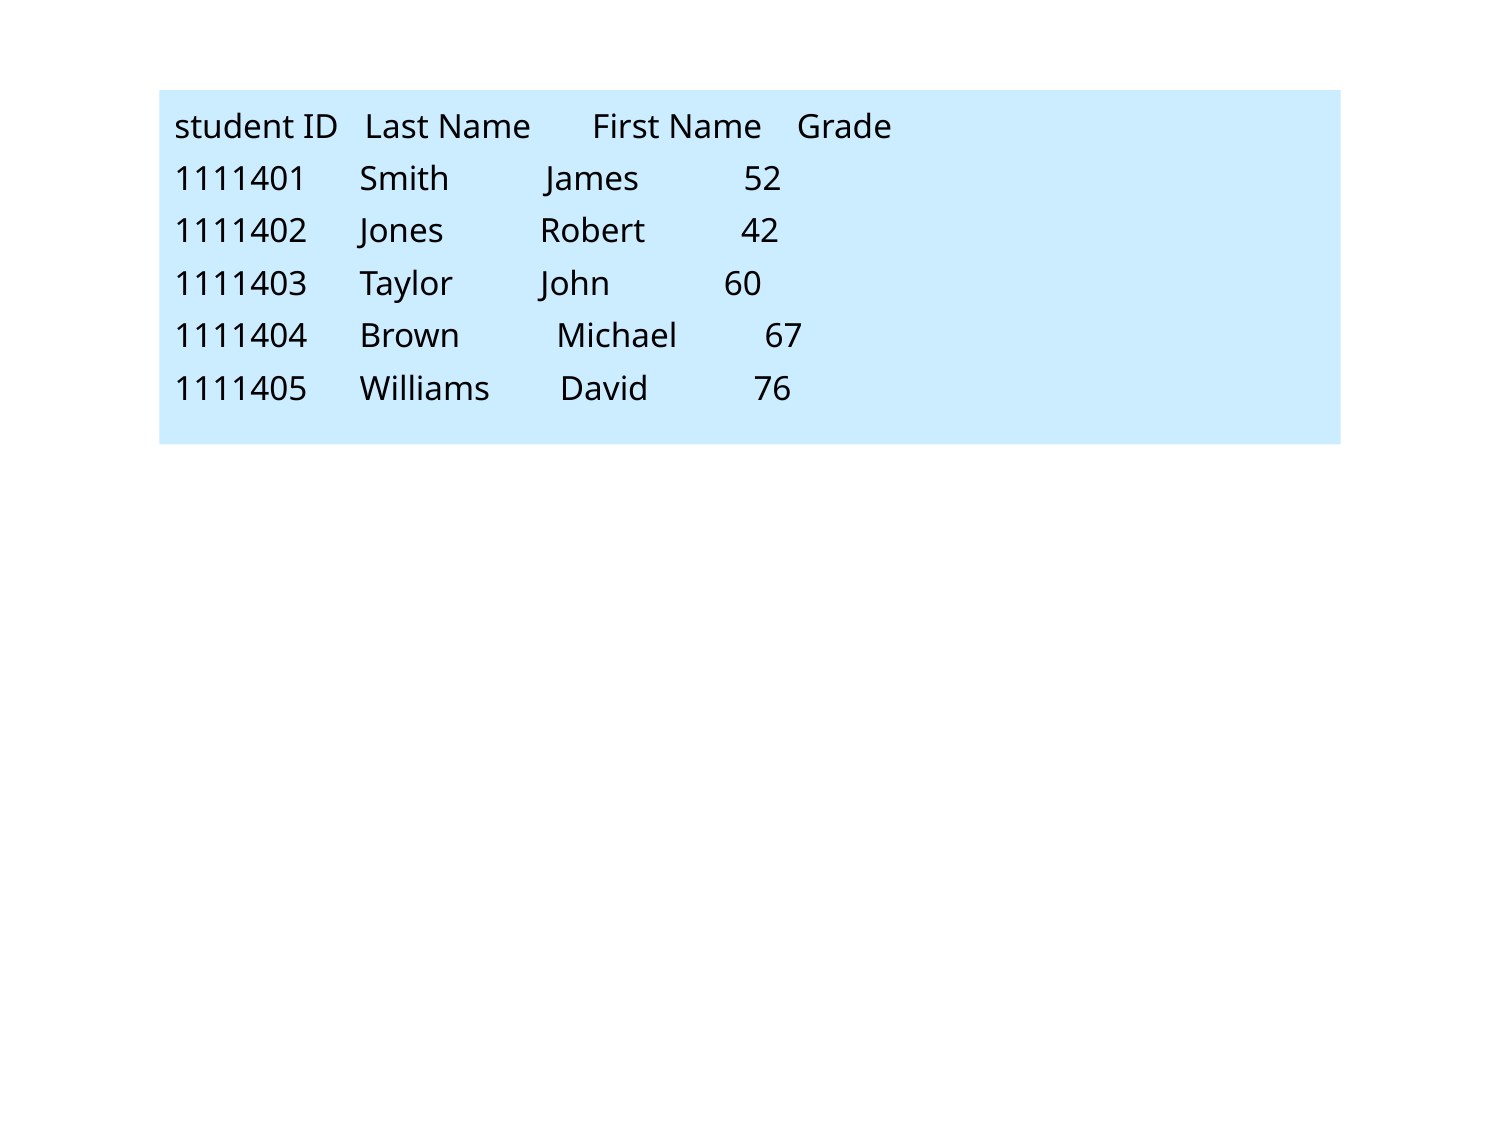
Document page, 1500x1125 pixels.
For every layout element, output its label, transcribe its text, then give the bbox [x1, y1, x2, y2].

subtitle student ID Last Name First Name Grade 1111401 Smith James 52 1111402 Jones Robert 42 1111403 Taylor John 60 1111404 Brown Michael 67 1111405 Williams David 76 [159, 90, 1341, 445]
